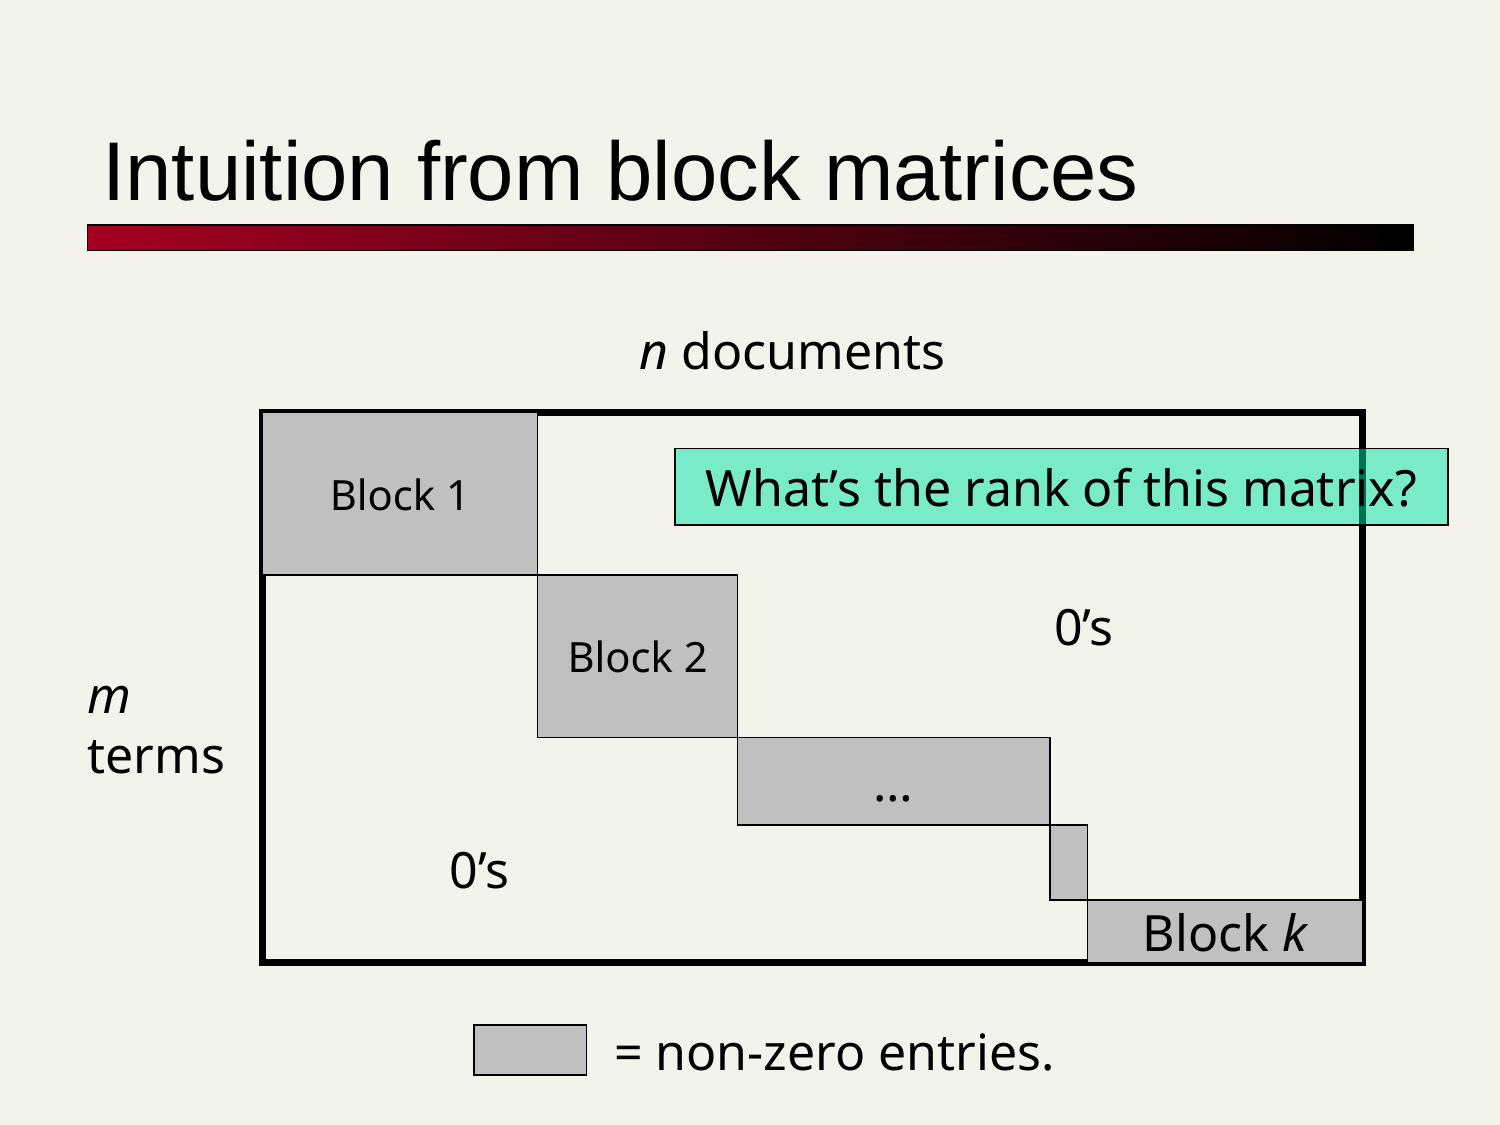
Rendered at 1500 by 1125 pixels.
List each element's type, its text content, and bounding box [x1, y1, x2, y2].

text_box = non-zero entries. [599, 1012, 1113, 1088]
title Intuition from block matrices [87, 62, 1413, 225]
text_box 0’s [434, 830, 534, 906]
text_box 0’s [1039, 587, 1138, 663]
text_box … [737, 737, 1050, 825]
text_box Block 2 [537, 574, 738, 738]
text_box [474, 1025, 587, 1075]
text_box [538, 412, 1363, 899]
text_box [1050, 824, 1088, 900]
text_box Block k [1087, 899, 1363, 963]
text_box Block 1 [262, 412, 538, 575]
text_box n documents [624, 312, 971, 388]
text_box m terms [72, 655, 242, 791]
text_box What’s the rank of this matrix? [674, 448, 1448, 525]
text_box [262, 575, 1087, 963]
